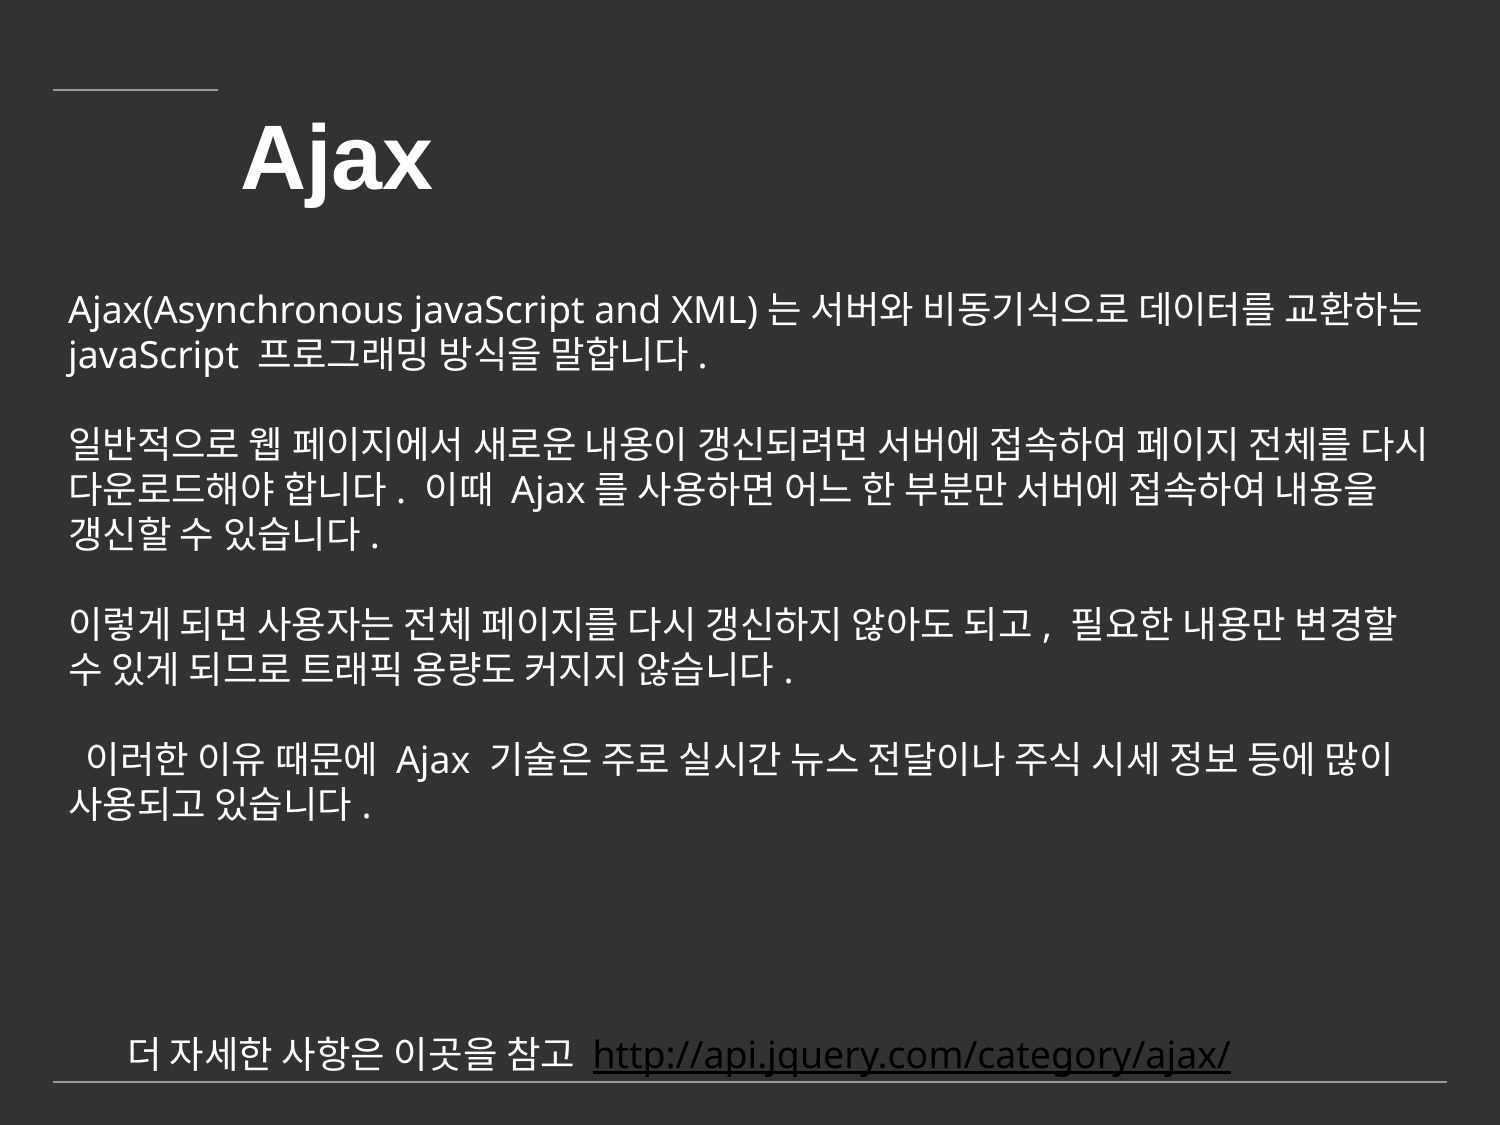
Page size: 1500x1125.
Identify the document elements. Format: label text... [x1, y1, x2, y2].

text_box 더 자세한 사항은 이곳을 참고 http://api.jquery.com/category/ajax/ [112, 1023, 1388, 1125]
title Ajax [225, 90, 1500, 221]
text_box Ajax(Asynchronous javaScript and XML)는 서버와 비동기식으로 데이터를 교환하는 javaScript 프로그래밍 방식을 말합니다. 일반적으로 웹 페이지에서 새로운 내용이 갱신되려면 서버에 접속하여 페이지 전체를 다시 다운로드해야 합니다. 이때 Ajax를 사용하면 어느 한 부분만 서버에 접속하여 내용을 갱신할 수 있습니다. 이렇게 되면 사용자는 전체 페이지를 다시 갱신하지 않아도 되고, 필요한 내용만 변경할 수 있게 되므로 트래픽 용량도 커지지 않습니다. 이러한 이유 때문에 Ajax 기술은 주로 실시간 뉴스 전달이나 주식 시세 정보 등에 많이 사용되고 있습니다. [53, 278, 1453, 834]
